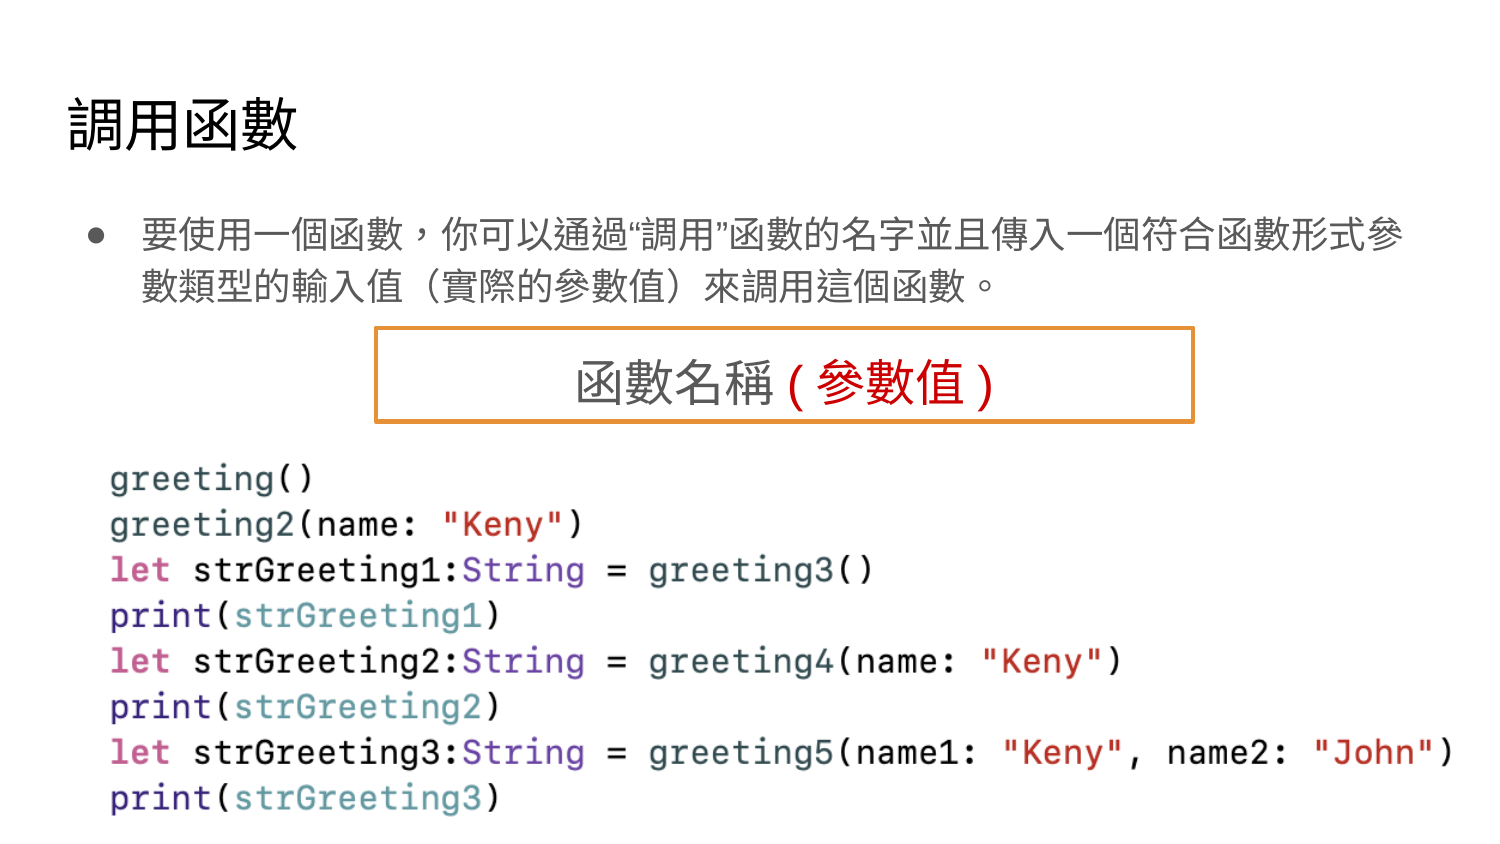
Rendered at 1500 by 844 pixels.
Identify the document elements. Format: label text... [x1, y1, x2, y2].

title 調用函數 [51, 72, 1449, 167]
list 要使用一個函數，你可以通過“調用”函數的名字並且傳入一個符合函數形式參數類型的輸入值（實際的參數值）來調用這個函數。 [51, 189, 1449, 750]
text_box 函數名稱(參數值) [375, 327, 1194, 422]
picture [100, 452, 1469, 818]
